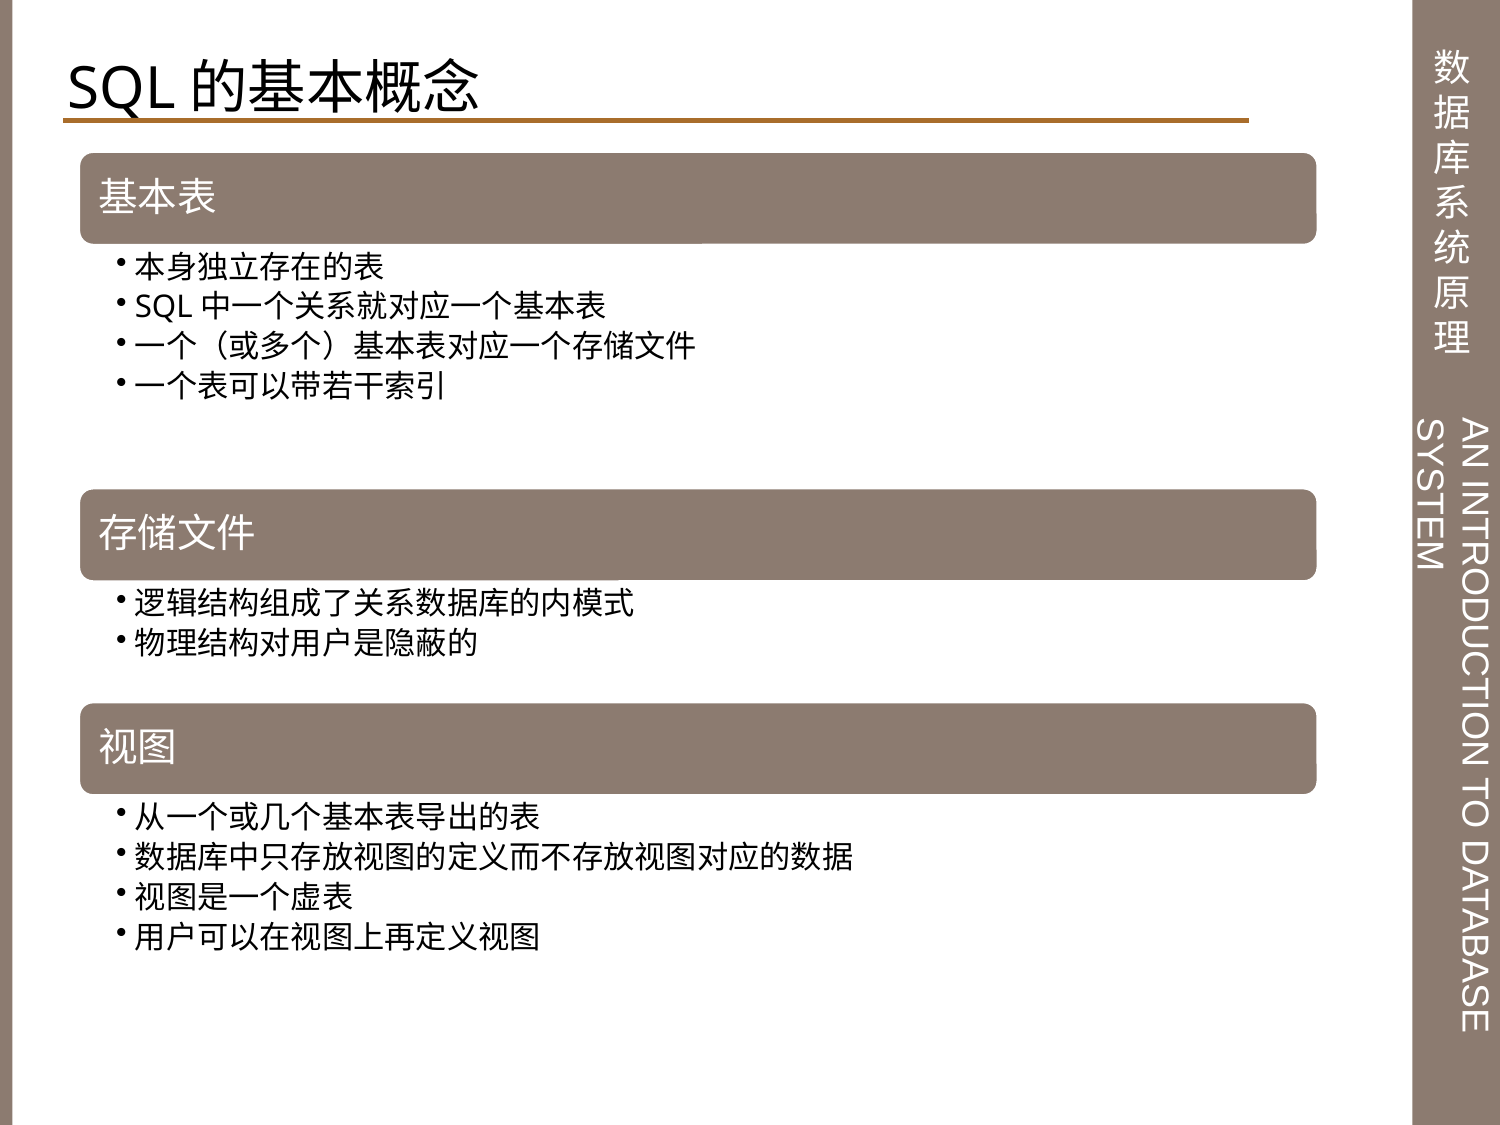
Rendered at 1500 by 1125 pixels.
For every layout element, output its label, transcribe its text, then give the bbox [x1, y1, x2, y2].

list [76, 148, 1321, 1038]
text_box SQL的基本概念 [53, 42, 1270, 123]
